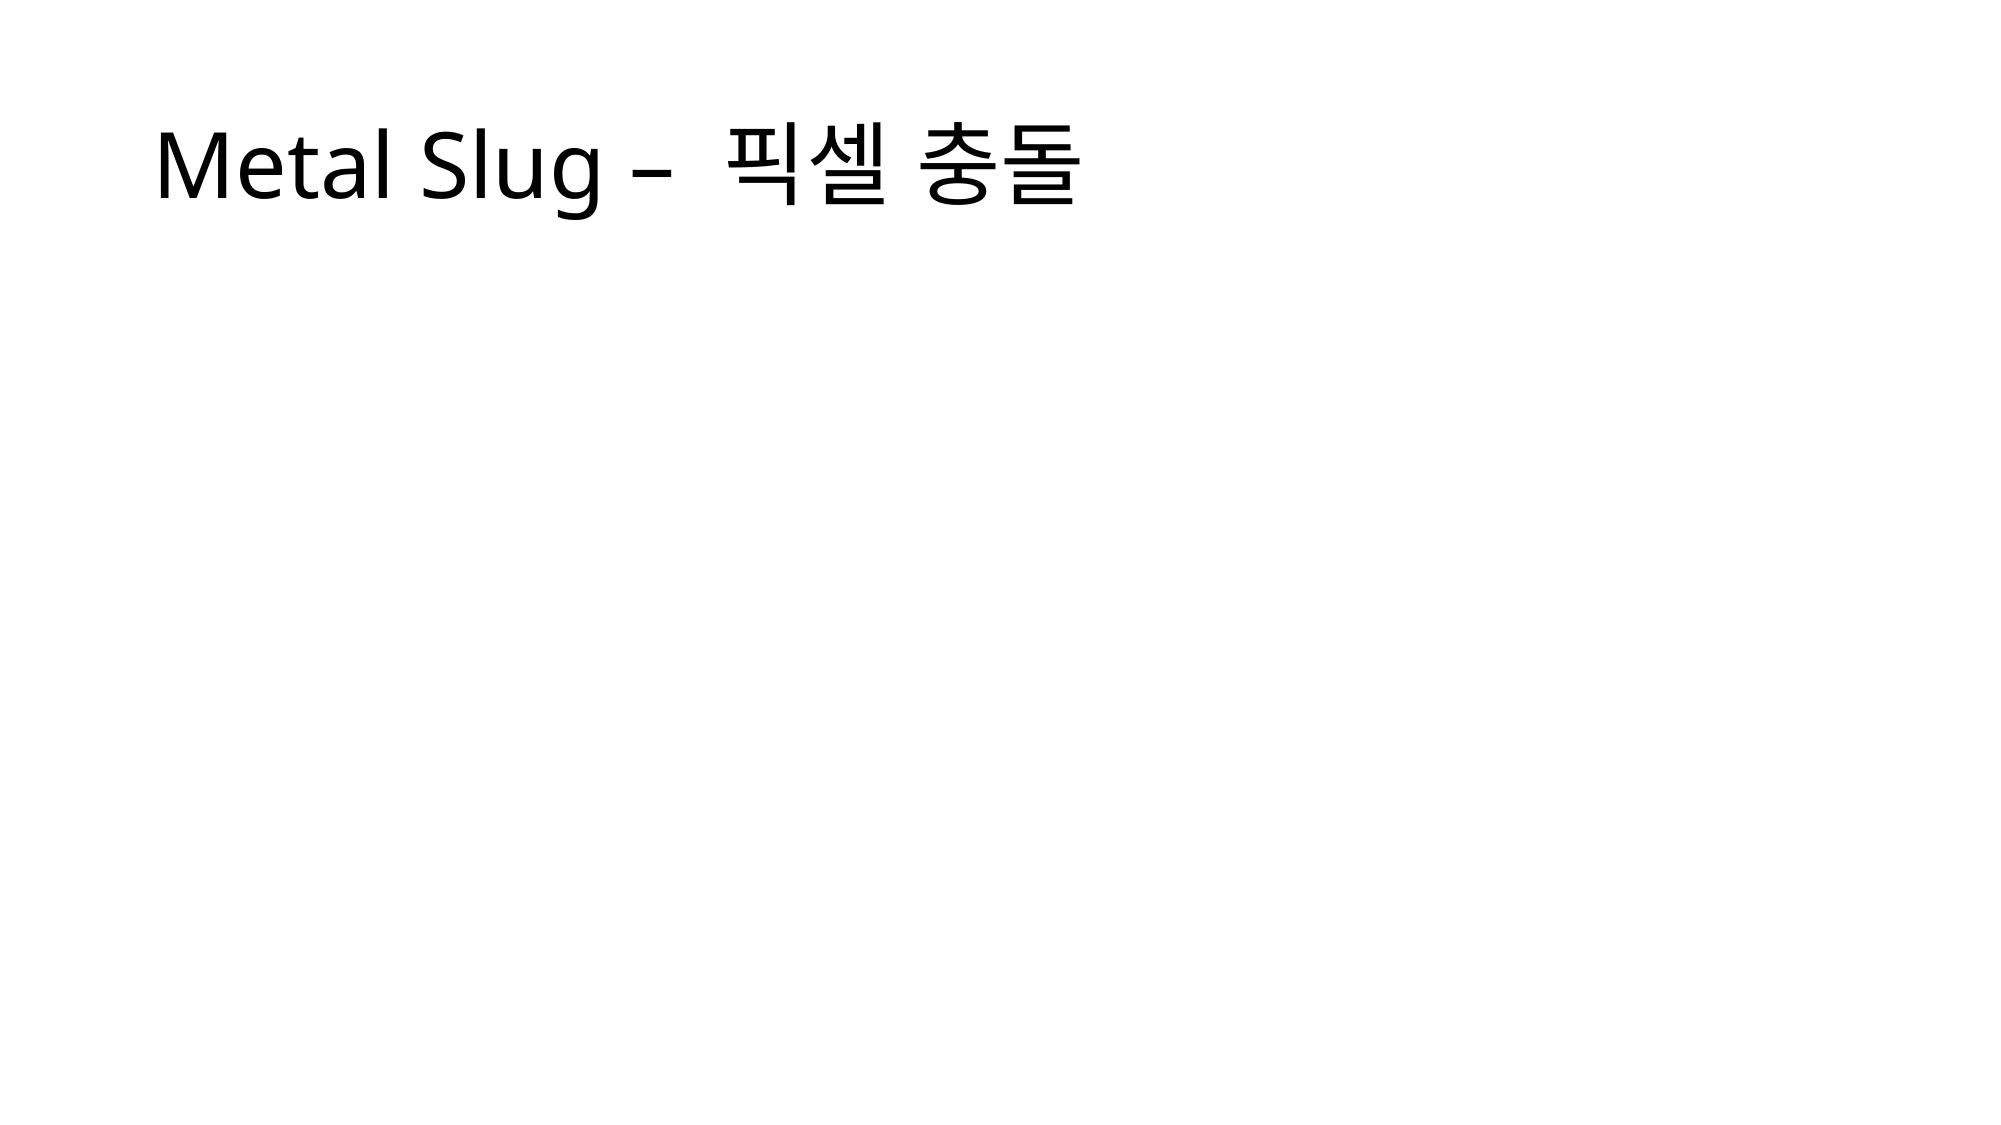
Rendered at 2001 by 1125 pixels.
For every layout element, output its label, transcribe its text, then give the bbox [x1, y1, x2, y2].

title Metal Slug – 픽셀 충돌 [137, 59, 1863, 278]
